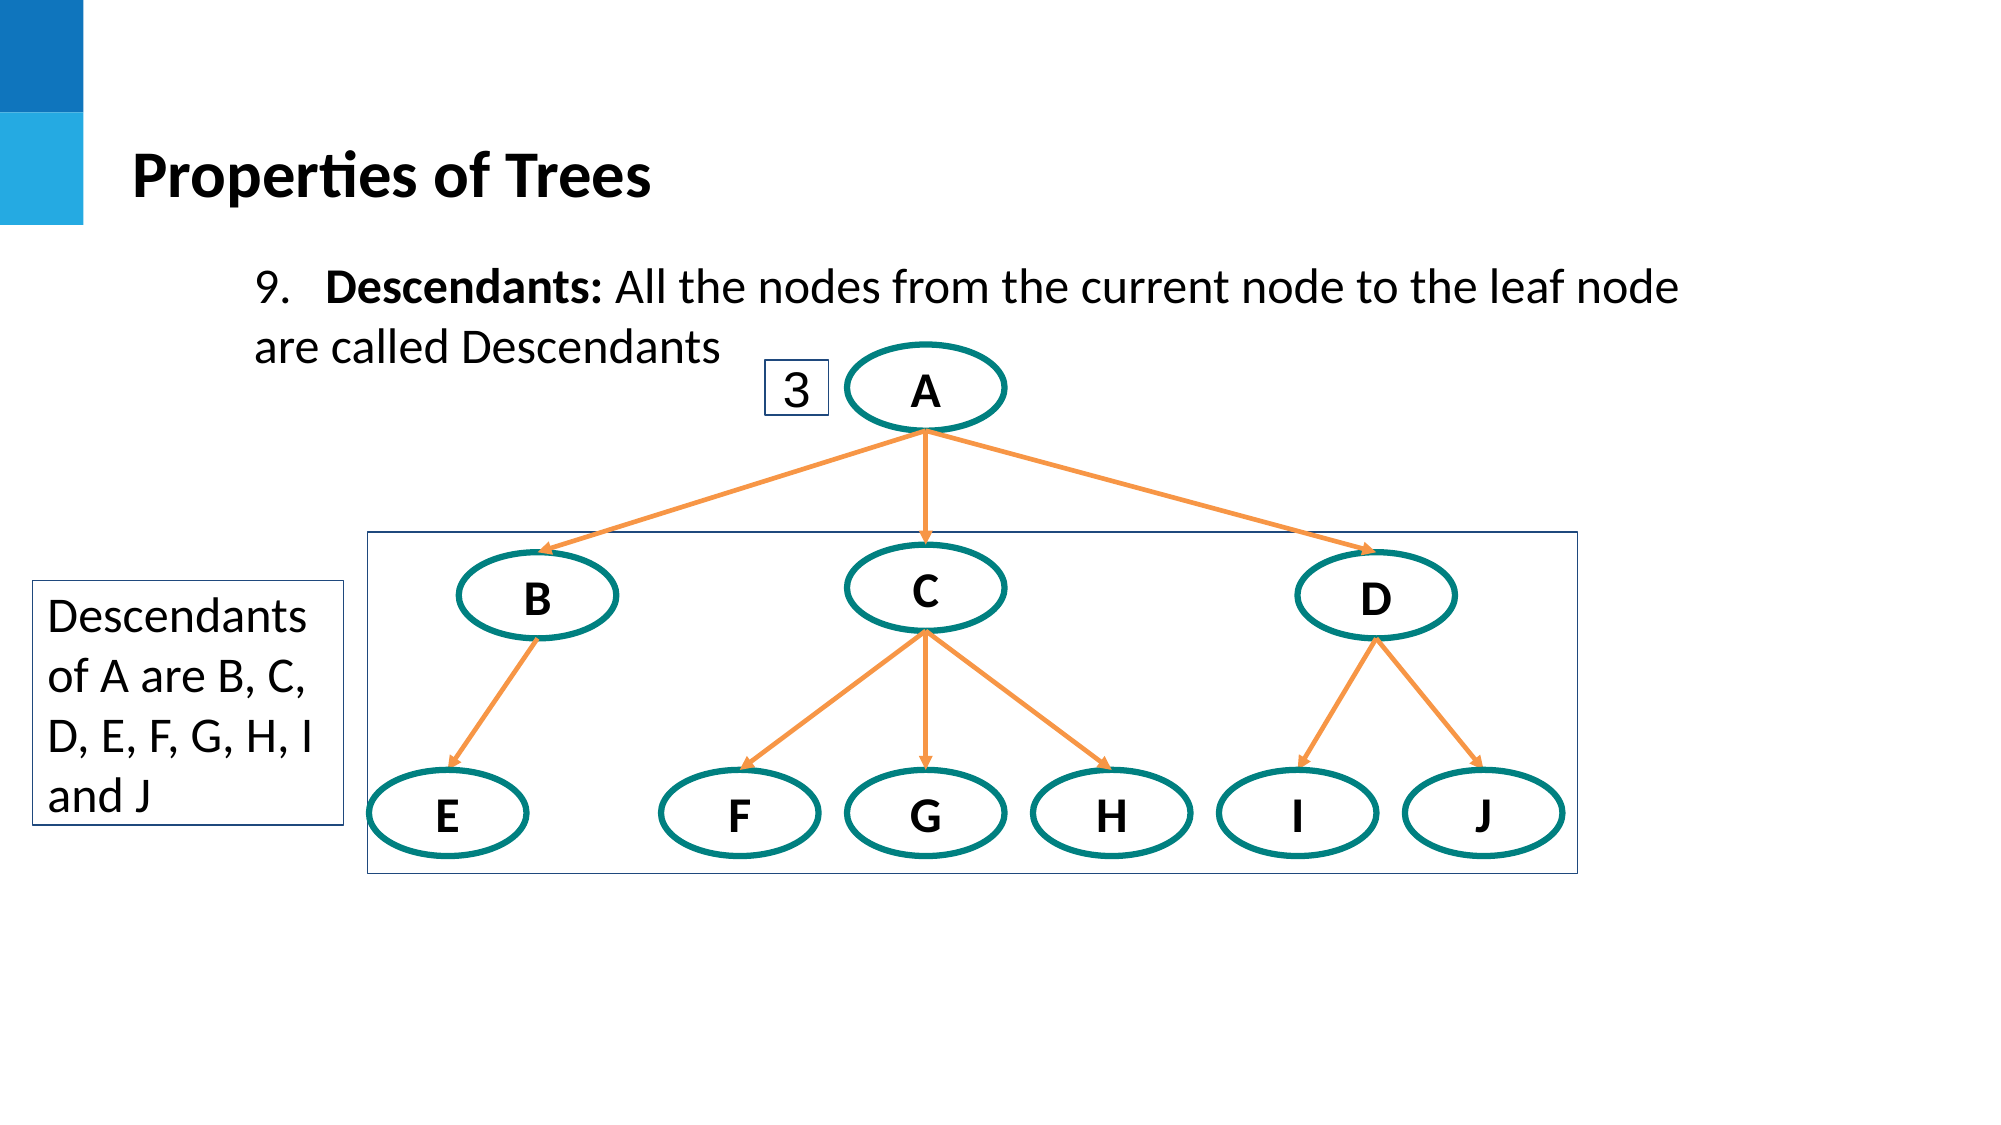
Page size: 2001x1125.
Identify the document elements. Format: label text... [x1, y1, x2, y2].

text_box Properties of Trees [117, 103, 1430, 239]
text_box [367, 532, 1578, 874]
text_box Descendants of A are B, C, D, E, F, G, H, I and J [32, 580, 344, 826]
text_box 9. Descendants: All the nodes from the current node to the leaf node are called Descendants [238, 238, 1761, 389]
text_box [368, 344, 1563, 857]
